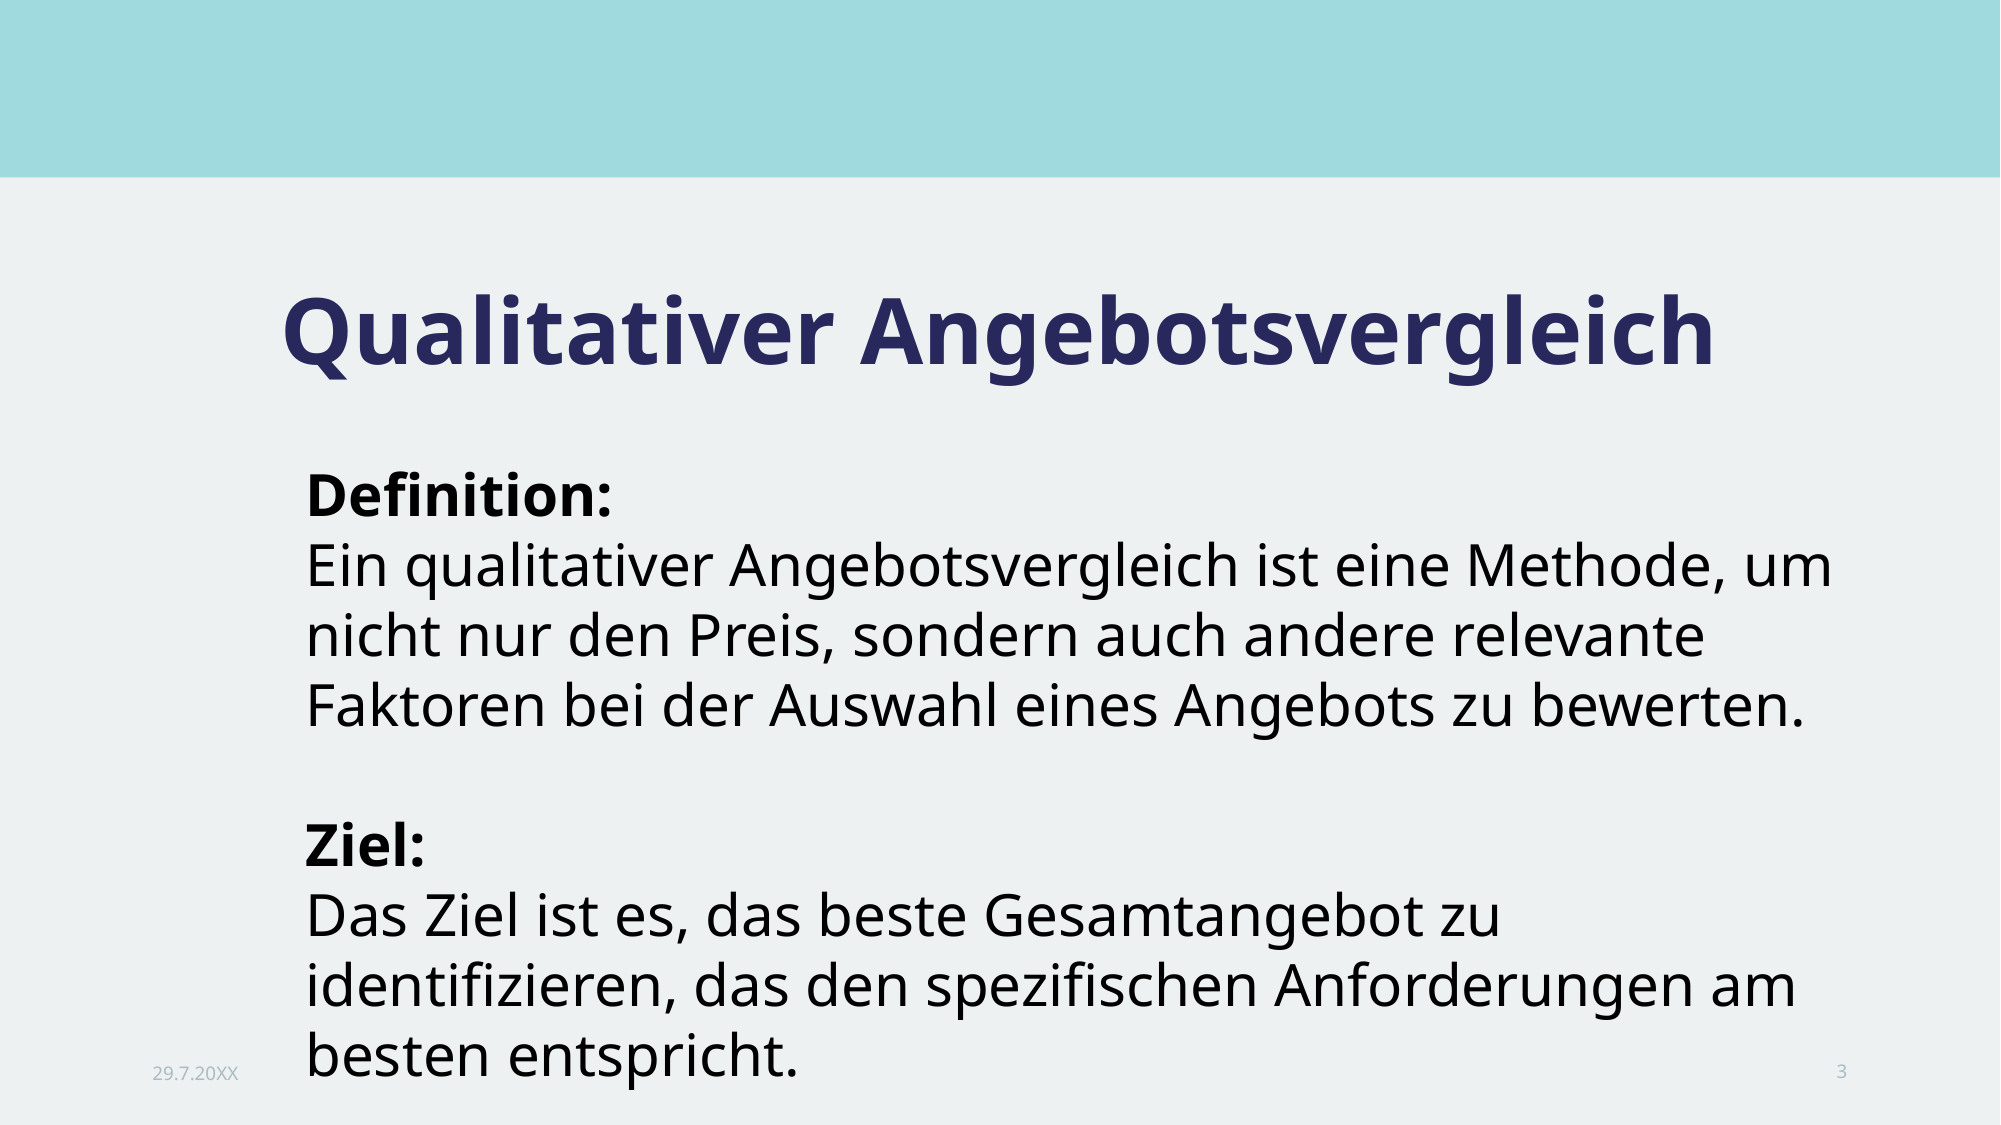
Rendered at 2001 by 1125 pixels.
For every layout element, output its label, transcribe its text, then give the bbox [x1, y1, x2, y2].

text_box Definition: Ein qualitativer Angebotsvergleich ist eine Methode, um nicht nur den Preis, sondern auch andere relevante Faktoren bei der Auswahl eines Angebots zu bewerten. Ziel: Das Ziel ist es, das beste Gesamtangebot zu identifizieren, das den spezifischen Anforderungen am besten entspricht. [290, 451, 1863, 1125]
title Qualitativer Angebotsvergleich [226, 177, 1774, 392]
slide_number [137, 1042, 290, 1103]
